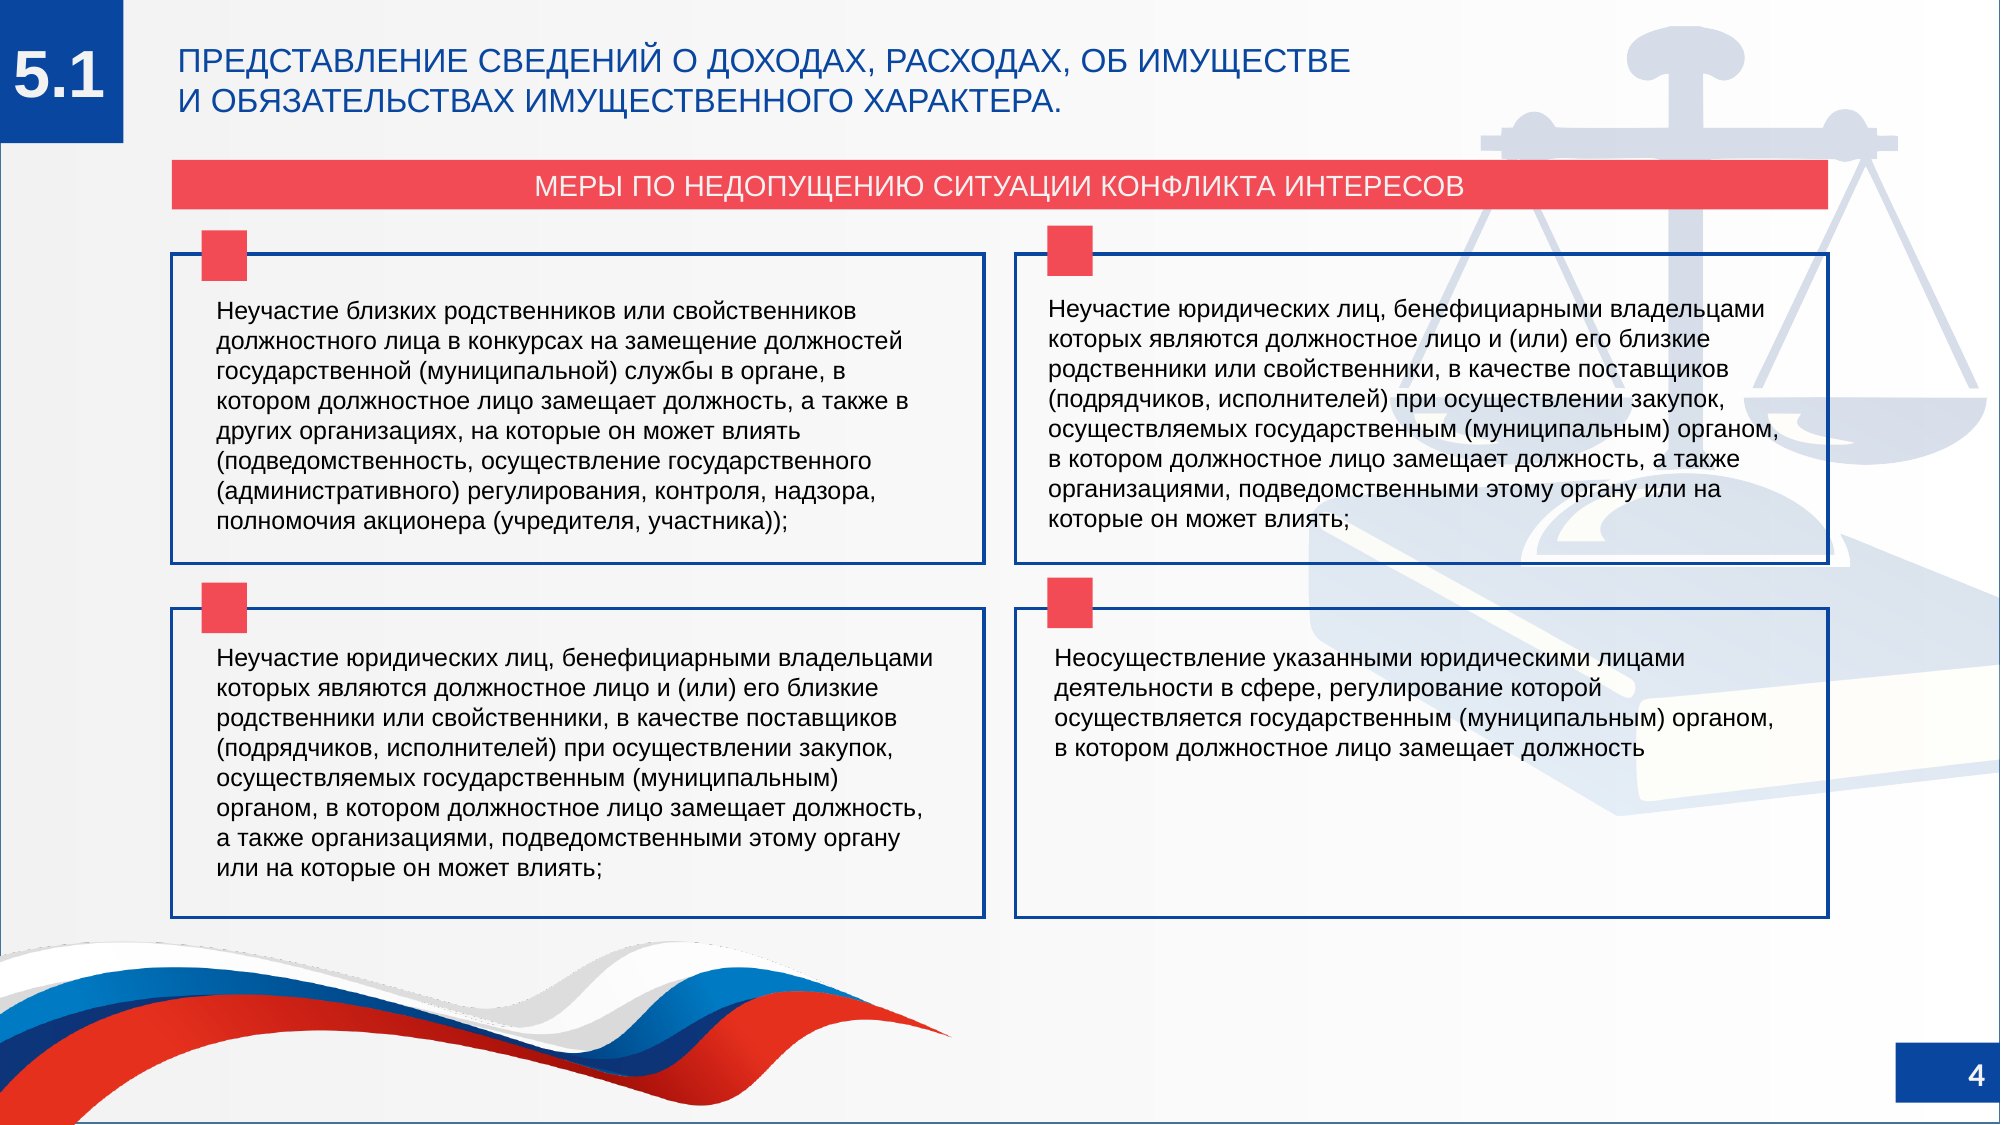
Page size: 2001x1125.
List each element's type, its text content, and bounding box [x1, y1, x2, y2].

text_box 5.1 [0, 8, 123, 144]
text_box [0, 0, 124, 144]
text_box [1015, 253, 1829, 564]
text_box [171, 253, 985, 564]
text_box ПРЕДСТАВЛЕНИЕ СВЕДЕНИЙ О ДОХОДАХ, РАСХОДАХ, ОБ ИМУЩЕСТВЕ И ОБЯЗАТЕЛЬСТВАХ ИМУЩЕСТВЕННОГО ХАРАКТЕРА. [162, 31, 1867, 127]
text_box [1308, 25, 2000, 816]
text_box [201, 582, 247, 634]
text_box [1015, 607, 1829, 918]
slide_number 4 [1895, 1042, 2000, 1103]
text_box [201, 230, 247, 281]
text_box [1047, 577, 1093, 629]
picture [0, 941, 952, 1125]
text_box [1047, 225, 1093, 276]
text_box МЕРЫ ПО НЕДОПУЩЕНИЮ СИТУАЦИИ КОНФЛИКТА ИНТЕРЕСОВ [171, 159, 1829, 210]
text_box [0, 0, 2000, 1124]
text_box [171, 607, 985, 918]
